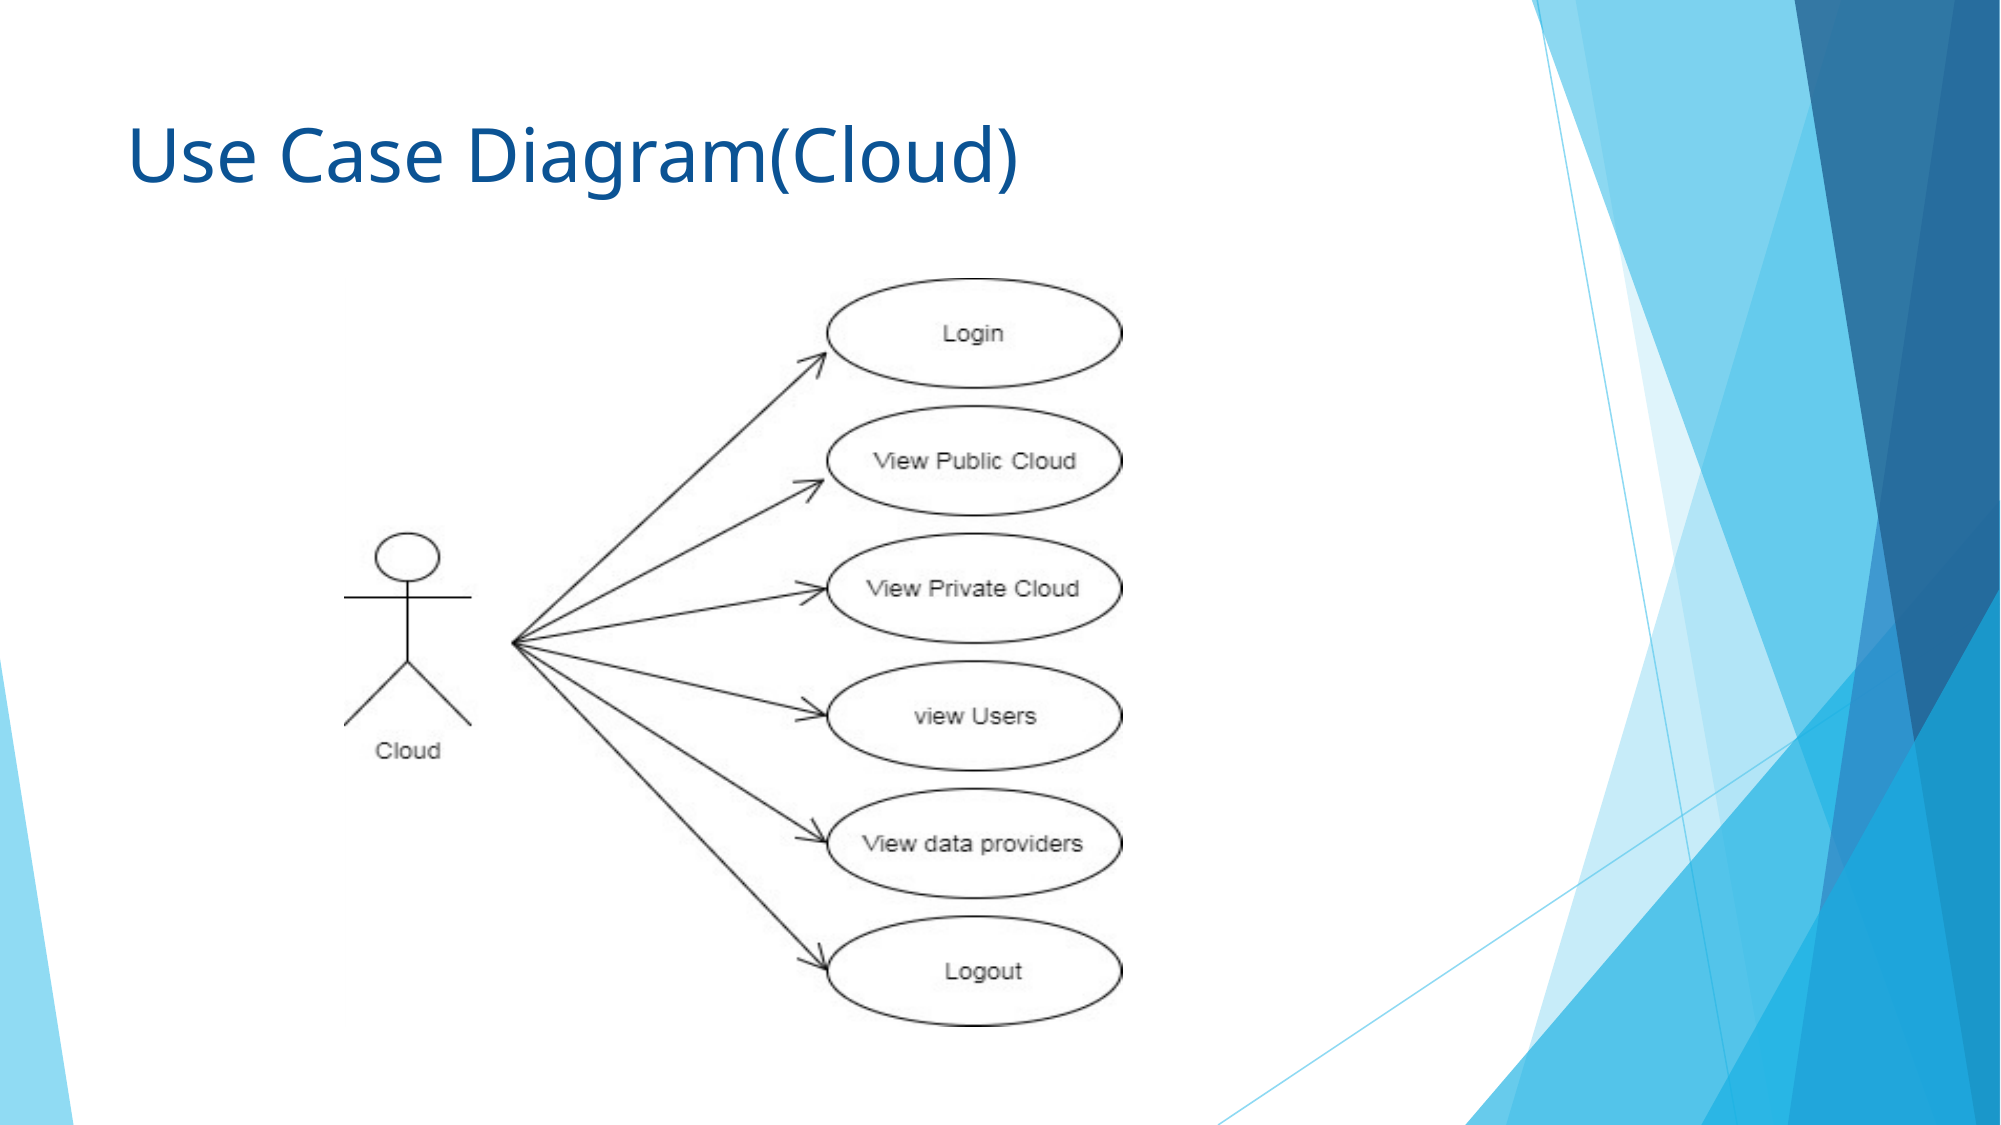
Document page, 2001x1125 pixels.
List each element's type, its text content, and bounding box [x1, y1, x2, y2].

title Use Case Diagram(Cloud) [111, 99, 1522, 317]
picture [344, 278, 1123, 1027]
